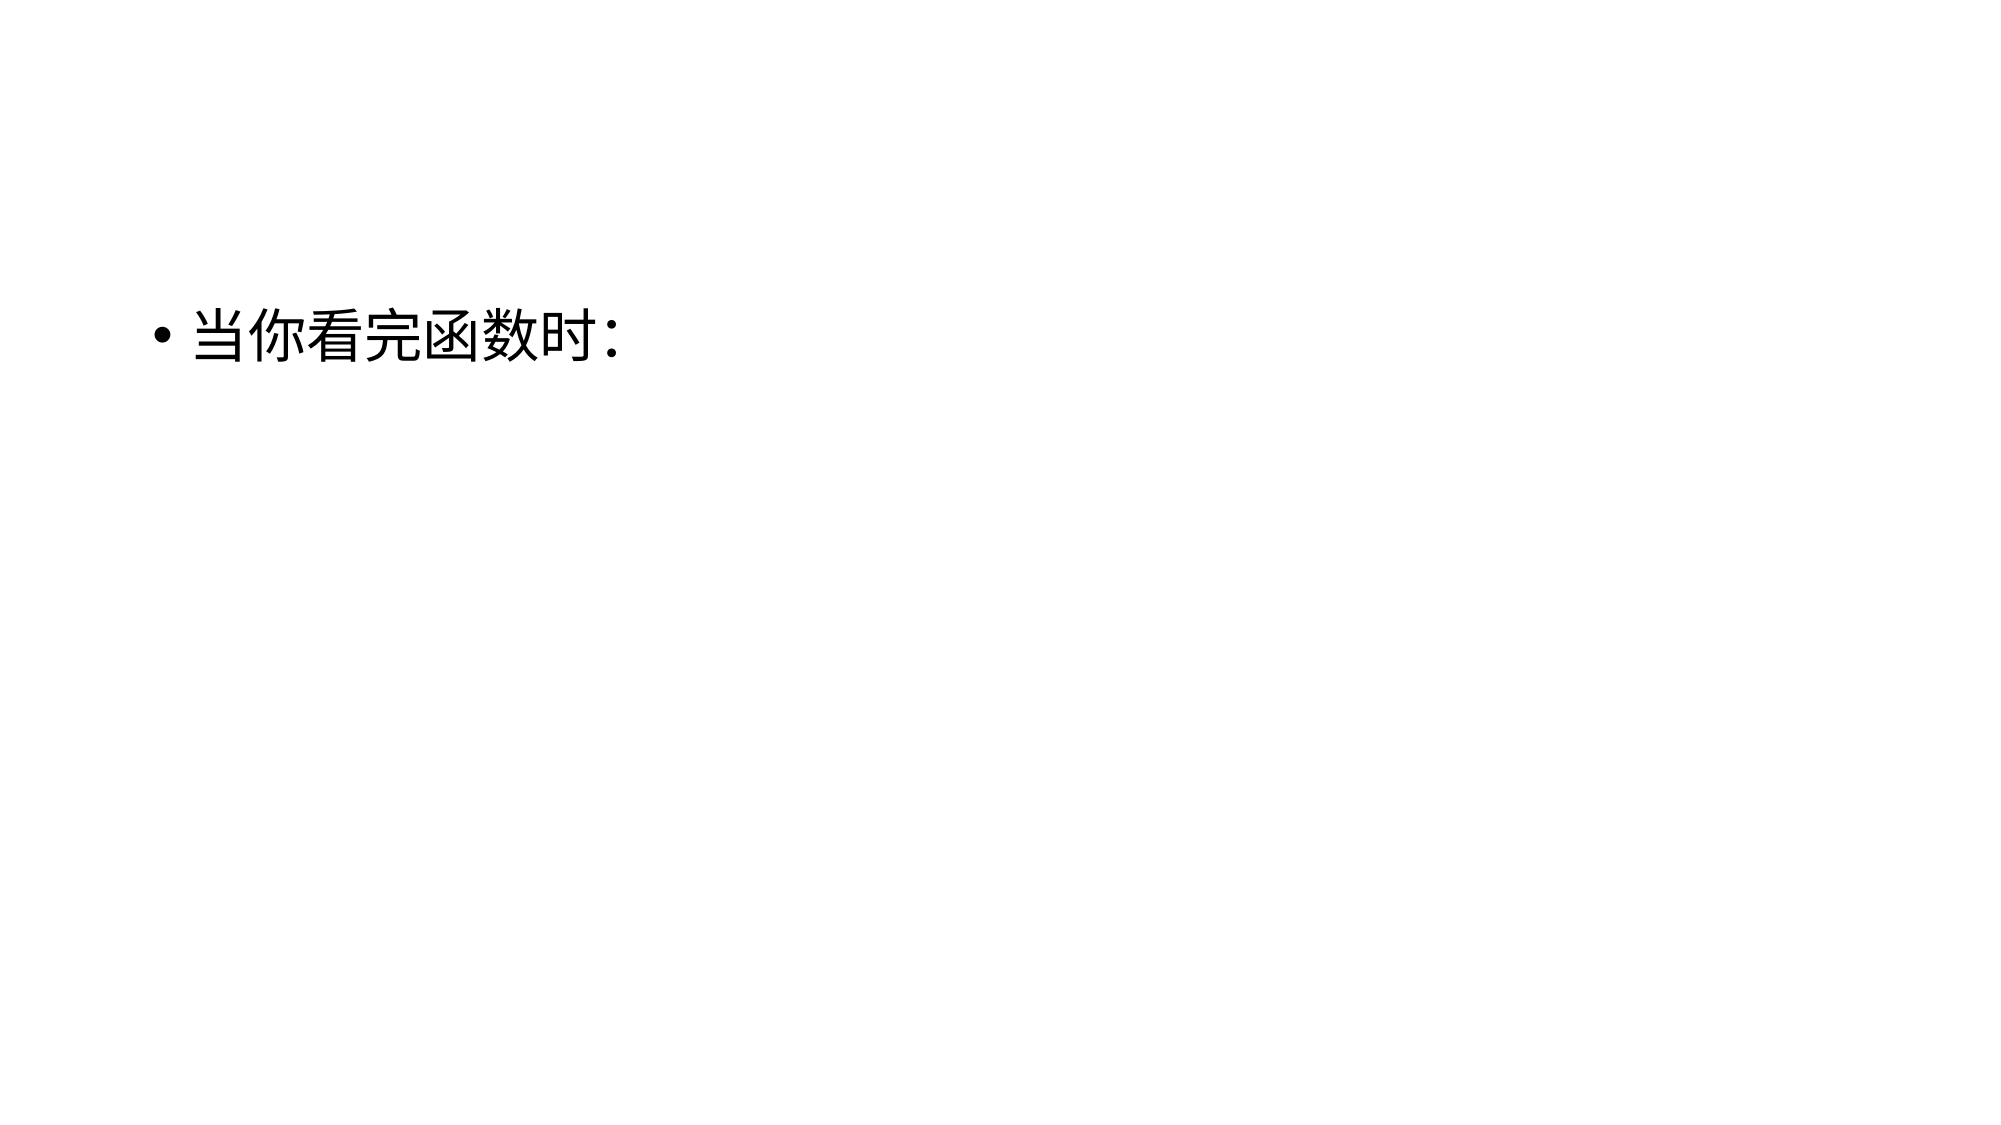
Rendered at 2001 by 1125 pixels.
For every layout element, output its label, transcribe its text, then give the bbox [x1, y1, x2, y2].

list 当你看完函数时： [137, 299, 1863, 1014]
